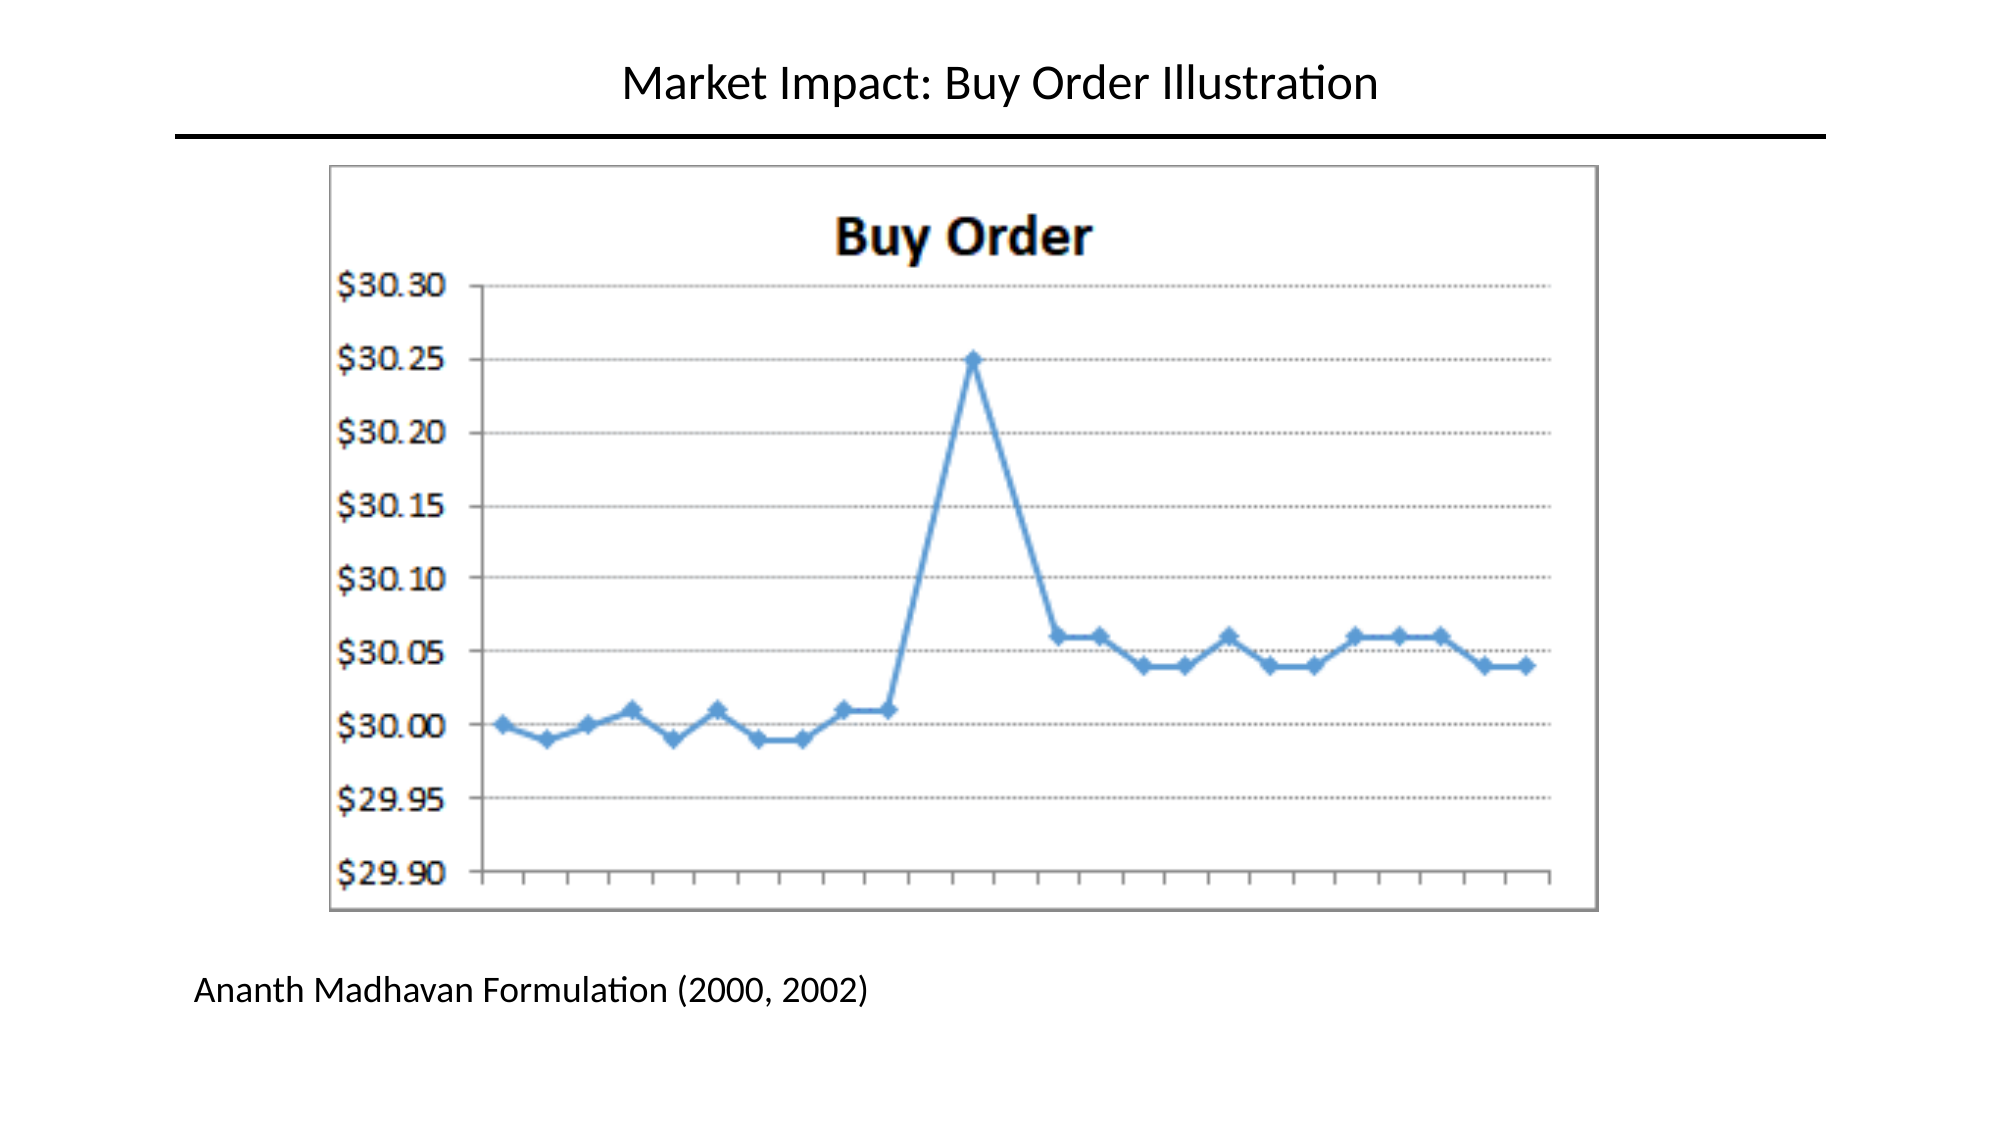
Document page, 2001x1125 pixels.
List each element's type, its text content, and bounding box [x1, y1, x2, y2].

picture [329, 165, 1599, 912]
title Market Impact: Buy Order Illustration [174, 29, 1826, 134]
text_box Ananth Madhavan Formulation (2000, 2002) [179, 957, 885, 1018]
